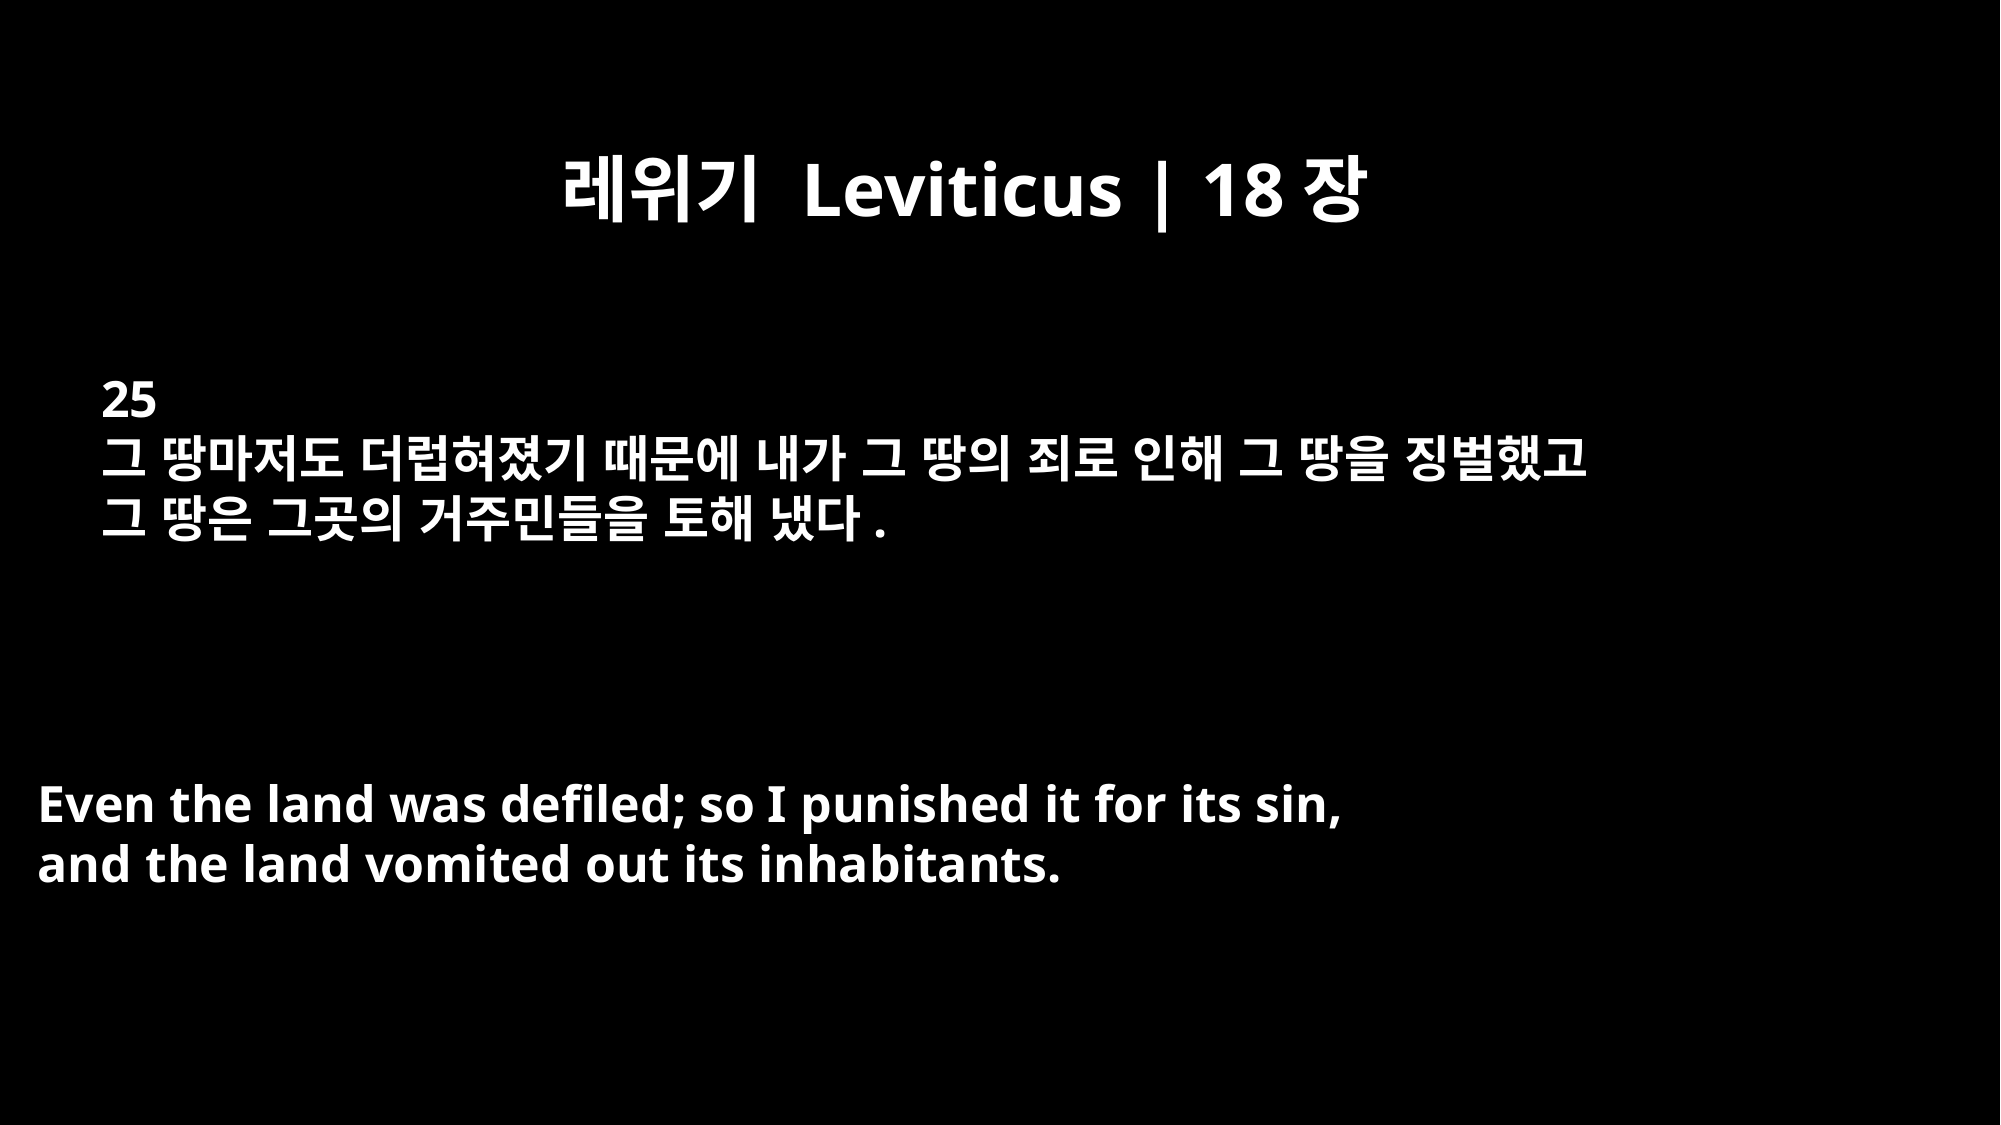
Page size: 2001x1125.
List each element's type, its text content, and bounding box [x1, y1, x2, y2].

text_box 25 그 땅마저도 더럽혀졌기 때문에 내가 그 땅의 죄로 인해 그 땅을 징벌했고 그 땅은 그곳의 거주민들을 토해 냈다. [86, 359, 1619, 555]
text_box 레위기 Leviticus | 18장 [546, 136, 1386, 239]
text_box Even the land was defiled; so I punished it for its sin, and the land vomited out its inhabitants. [22, 764, 1371, 900]
